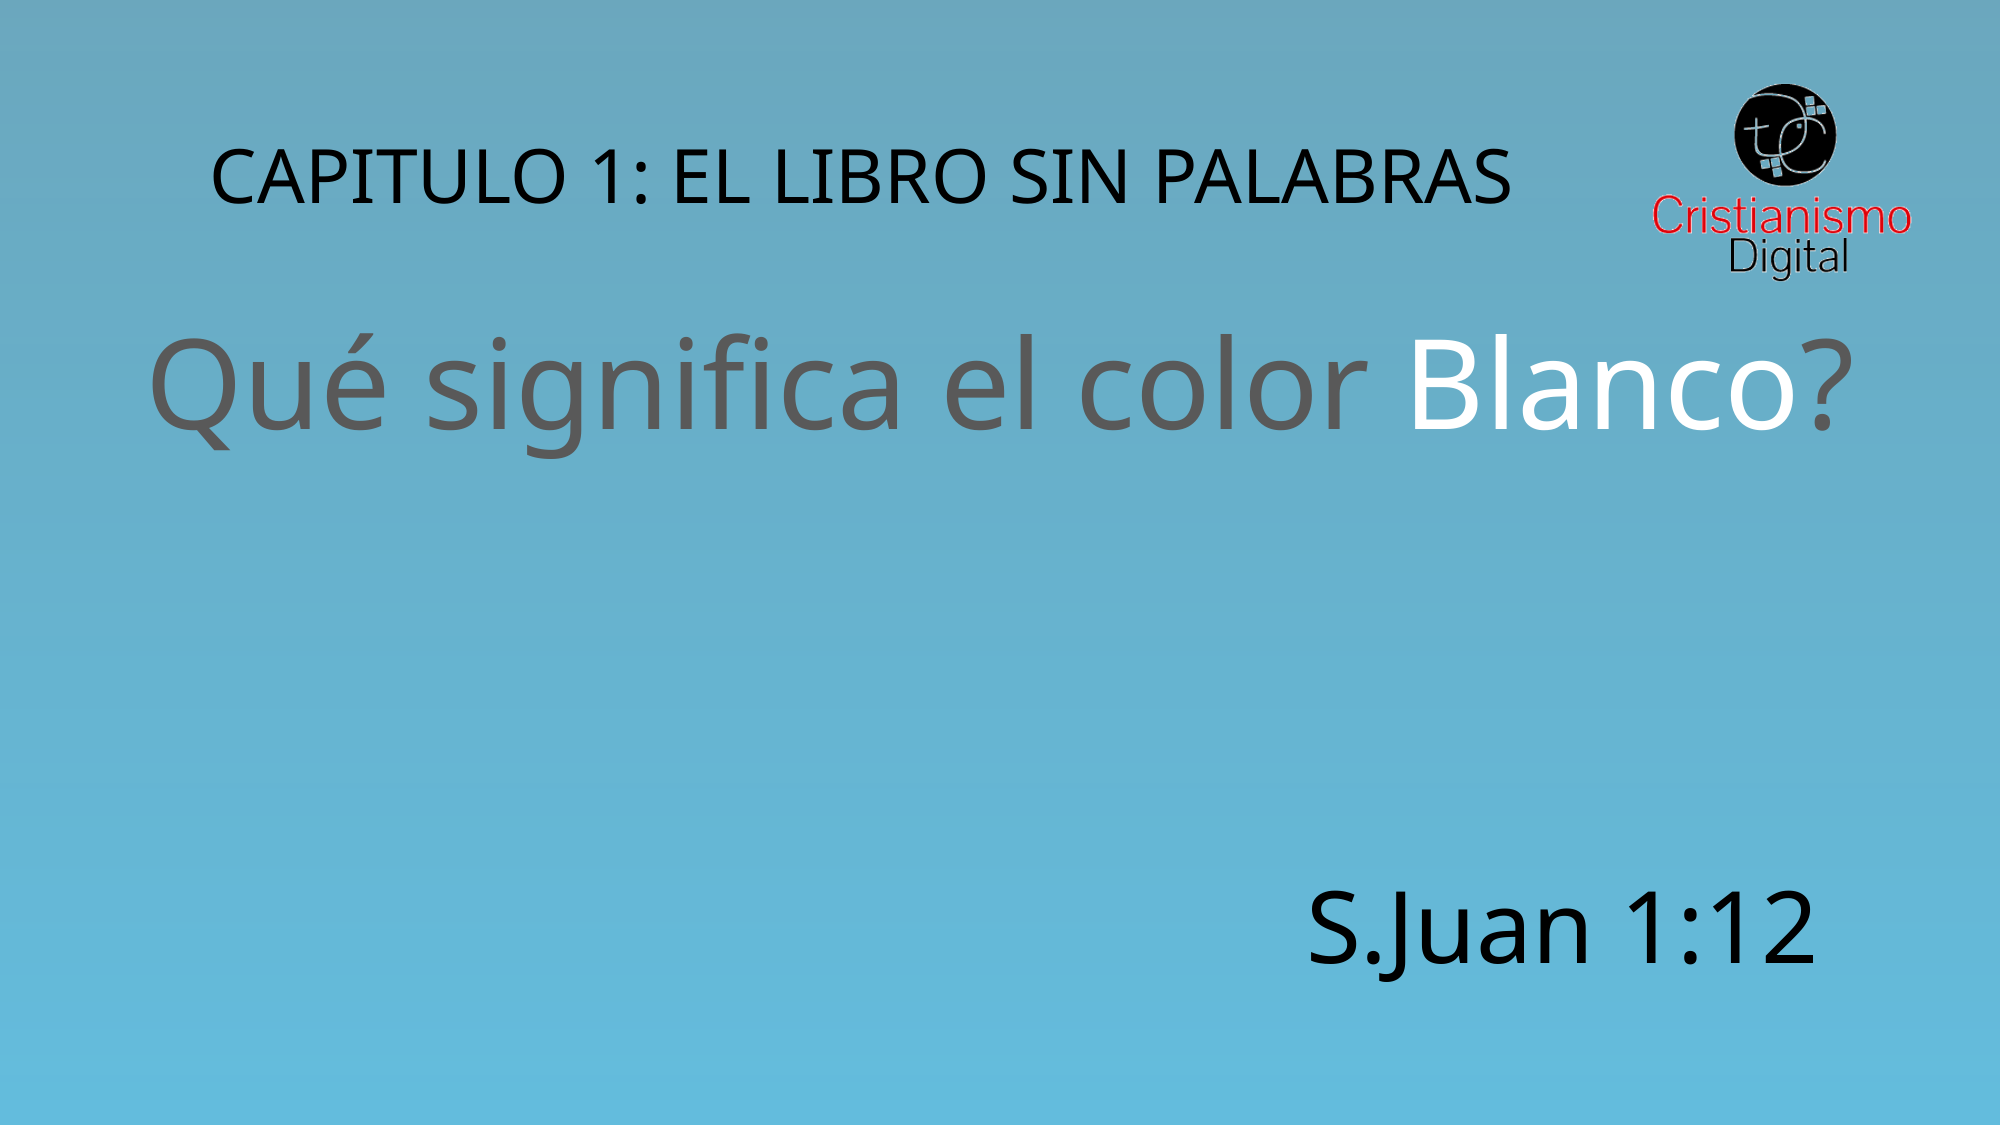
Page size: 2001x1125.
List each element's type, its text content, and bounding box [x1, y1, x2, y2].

text_box Qué significa el color Blanco? [131, 296, 1890, 462]
text_box CAPITULO 1: EL LIBRO SIN PALABRAS [194, 120, 1550, 226]
text_box S.Juan 1:12 [75, 856, 1834, 991]
text_box [0, 0, 2000, 1125]
picture [1643, 55, 1917, 326]
